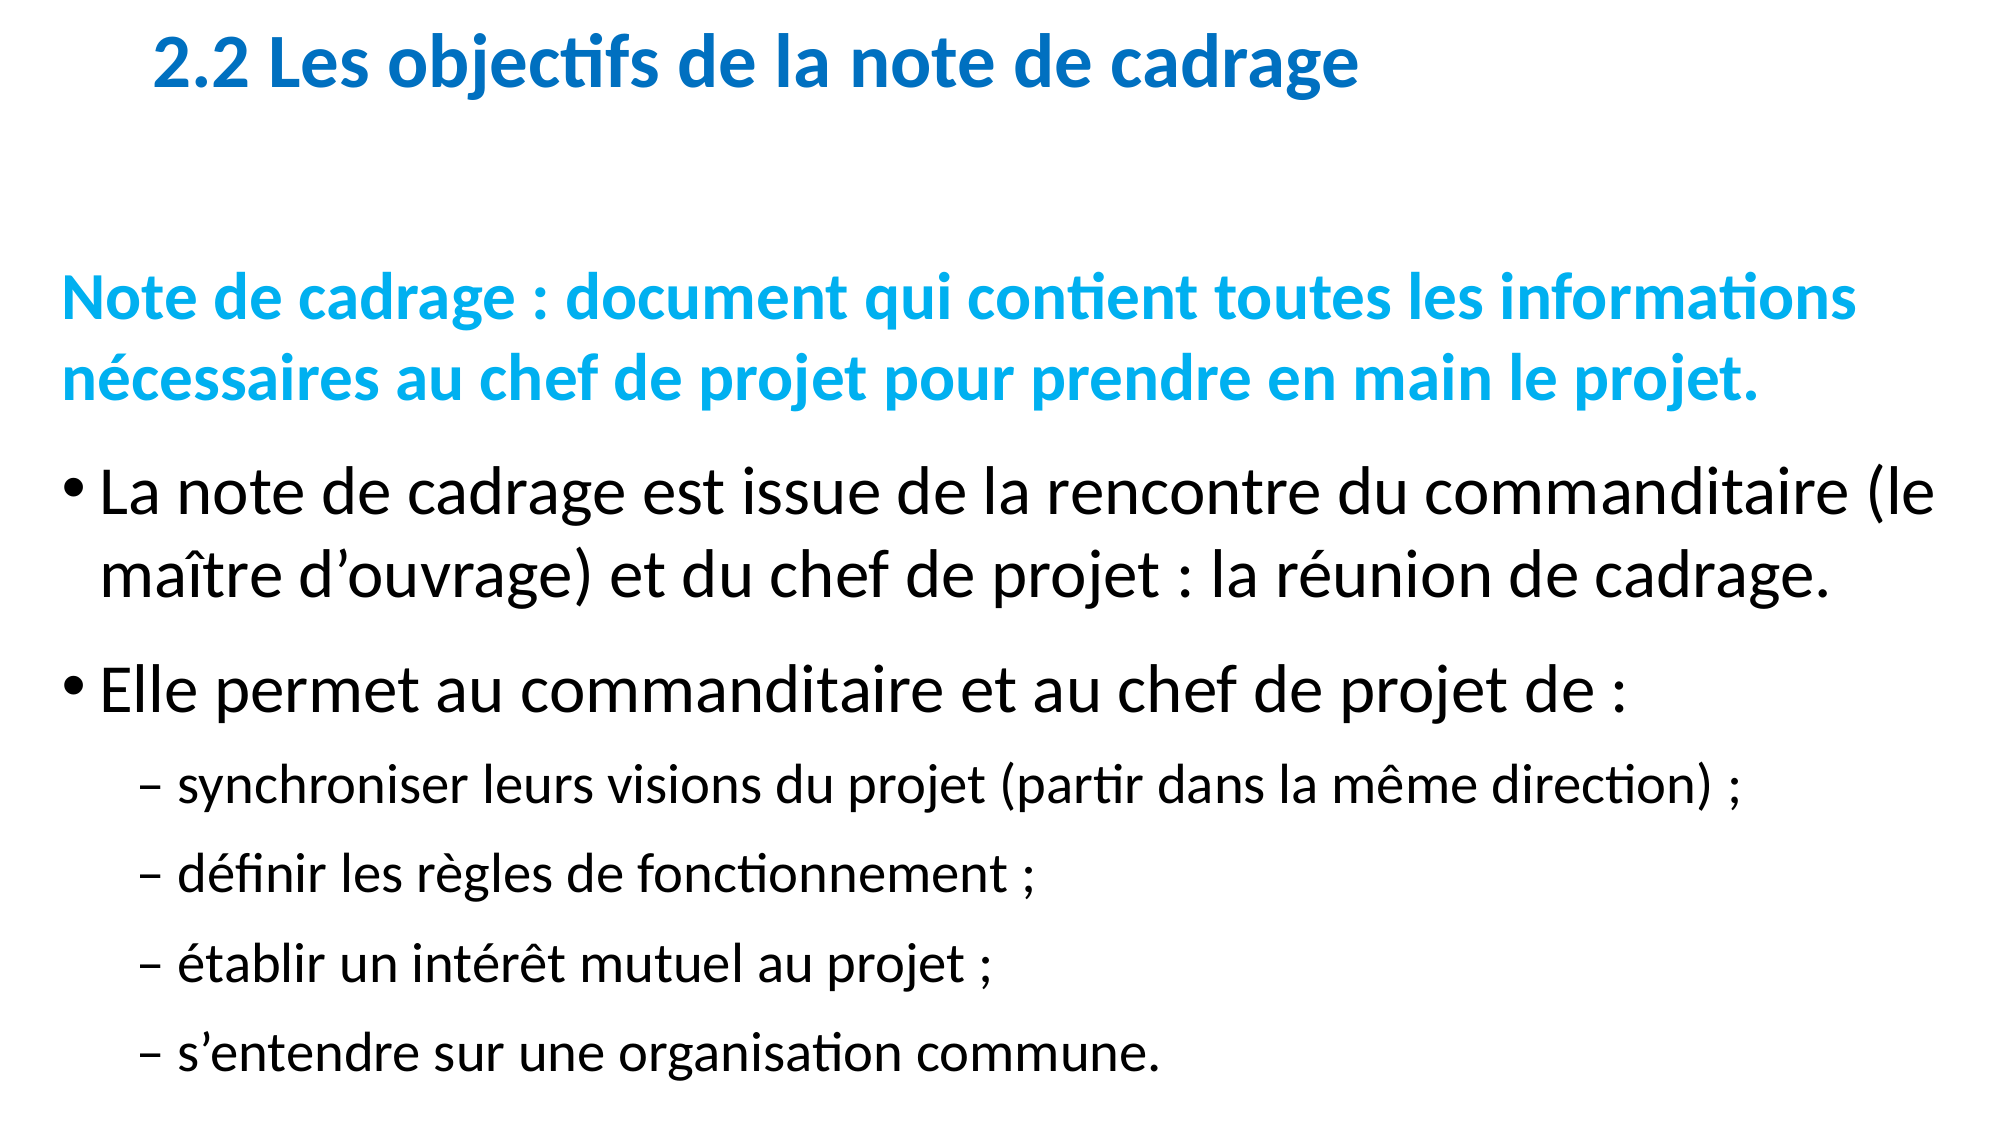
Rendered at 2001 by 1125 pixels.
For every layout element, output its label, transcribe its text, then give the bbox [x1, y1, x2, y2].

list Note de cadrage : document qui contient toutes les informations nécessaires au chef de projet pour prendre en main le projet. La note de cadrage est issue de la rencontre du commanditaire (le maître d’ouvrage) et du chef de projet : la réunion de cadrage. Elle permet au commanditaire et au chef de projet de : – synchroniser leurs visions du projet (partir dans la même direction) ; – définir les règles de fonctionnement ; – établir un intérêt mutuel au projet ; – s’entendre sur une organisation commune. [46, 244, 1954, 1113]
title 2.2 Les objectifs de la note de cadrage [137, 12, 1863, 112]
